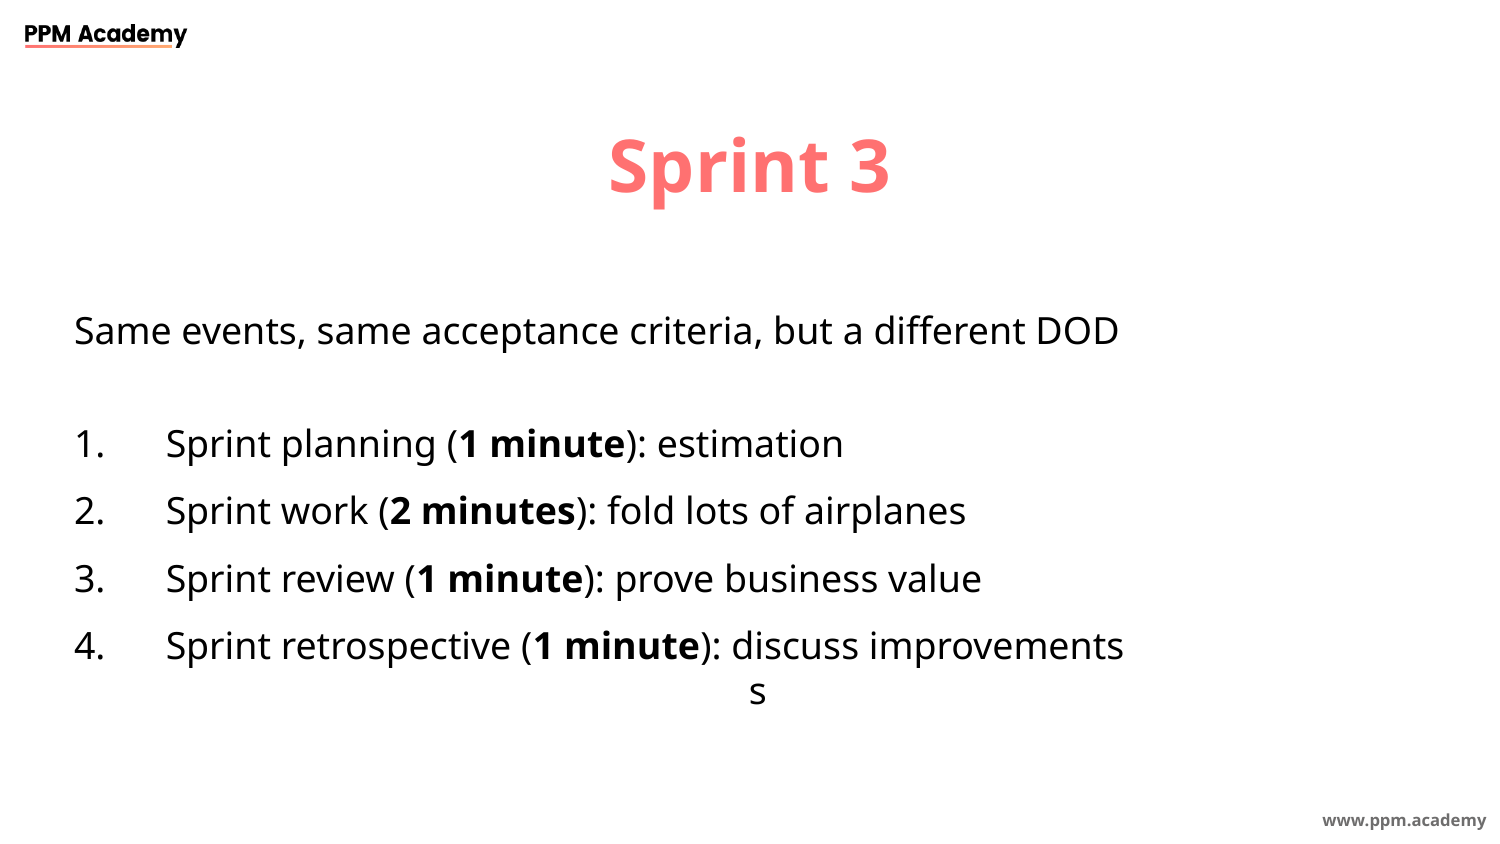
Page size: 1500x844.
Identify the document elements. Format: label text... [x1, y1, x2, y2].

text_box www.ppm.academy [1283, 795, 1500, 839]
title Sprint 3 [51, 62, 1449, 223]
picture [24, 24, 189, 48]
subtitle Same events, same acceptance criteria, but a different DOD Sprint planning (1 minute): estimation Sprint work (2 minutes): fold lots of airplanes Sprint review (1 minute): prove business value Sprint retrospective (1 minute): discuss improvements s [59, 292, 1457, 839]
